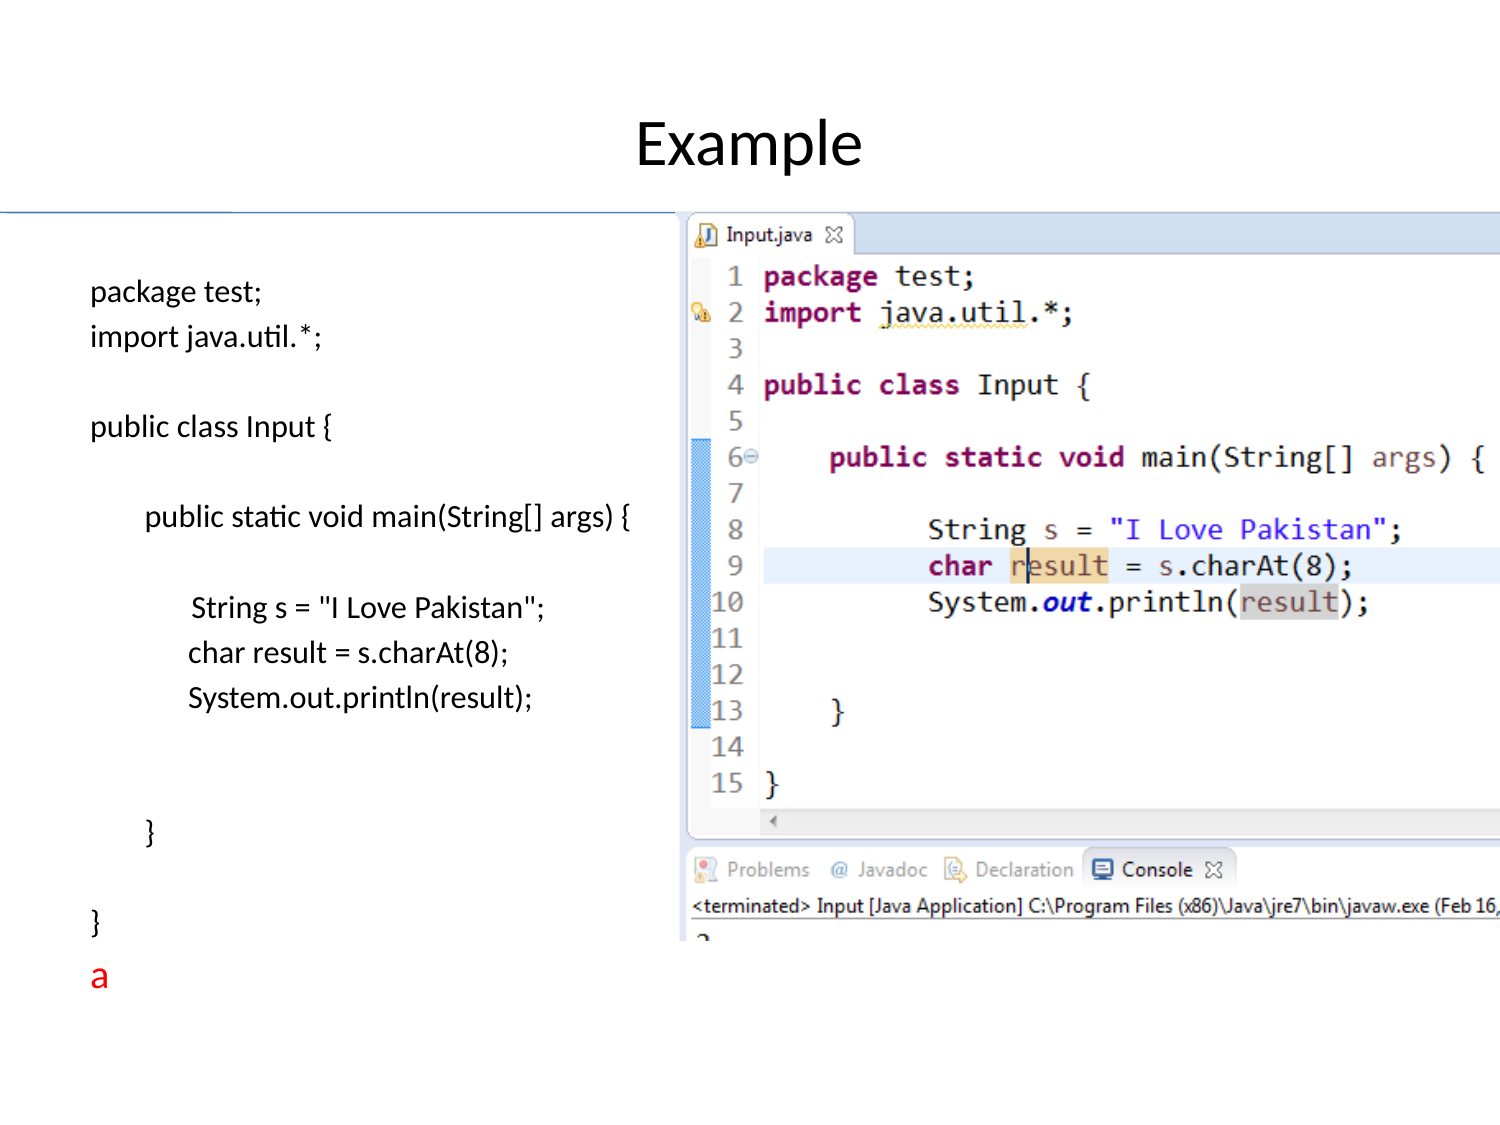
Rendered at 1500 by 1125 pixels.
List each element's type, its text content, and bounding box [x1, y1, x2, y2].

list package test; import java.util.*; public class Input { public static void main(String[] args) { String s = "I Love Pakistan"; char result = s.charAt(8); System.out.println(result); } } a [75, 262, 1425, 1005]
title Example [75, 45, 1425, 233]
picture [674, 212, 1500, 941]
